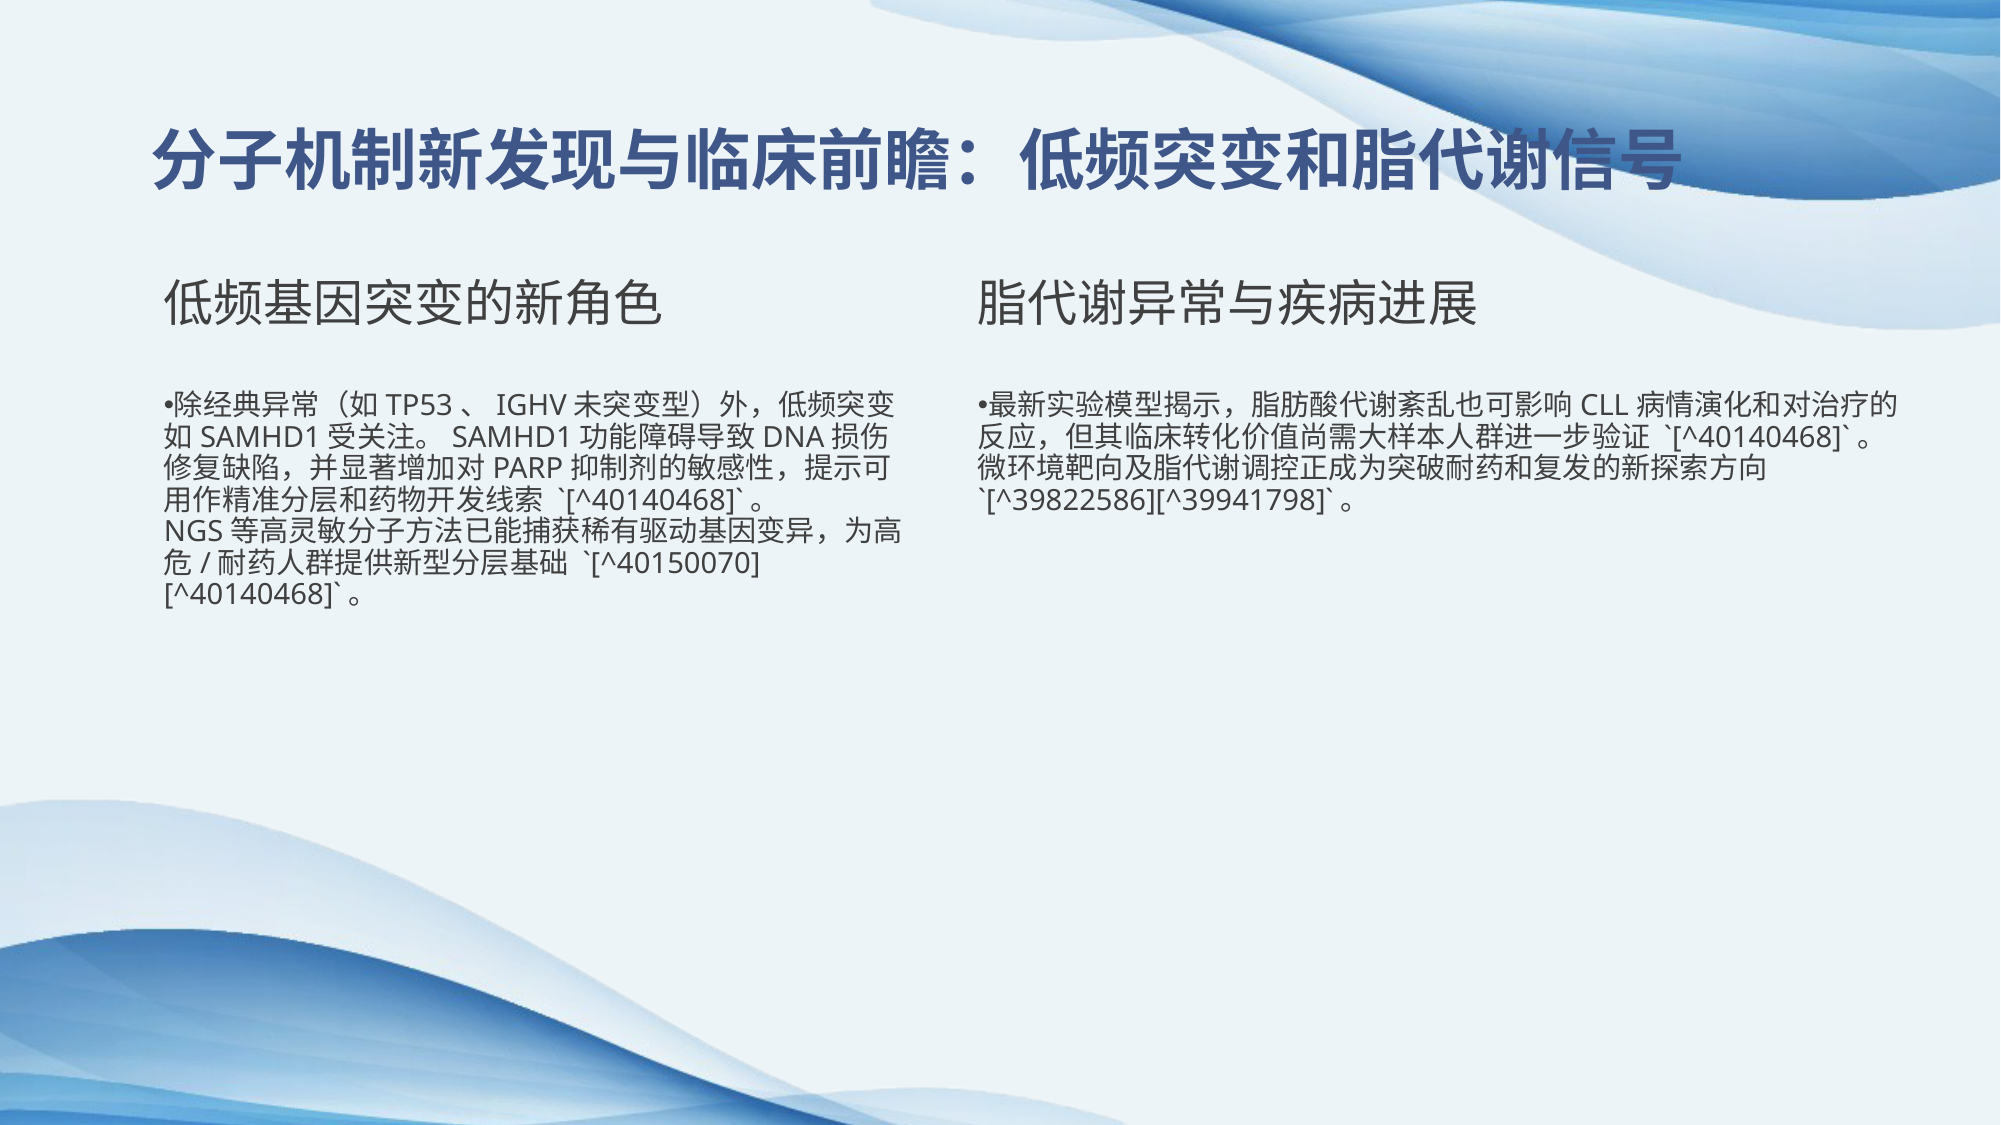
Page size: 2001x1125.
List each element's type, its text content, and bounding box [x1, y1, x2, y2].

list 分子机制新发现与临床前瞻：低频突变和脂代谢信号 [135, 88, 1908, 207]
list 最新实验模型揭示，脂肪酸代谢紊乱也可影响CLL病情演化和对治疗的反应，但其临床转化价值尚需大样本人群进一步验证 `[^40140468]`。 微环境靶向及脂代谢调控正成为突破耐药和复发的新探索方向 `[^39822586][^39941798]`。 [962, 382, 1935, 967]
list 除经典异常（如TP53、IGHV未突变型）外，低频突变如SAMHD1受关注。SAMHD1功能障碍导致DNA损伤修复缺陷，并显著增加对PARP抑制剂的敏感性，提示可用作精准分层和药物开发线索 `[^40140468]`。 NGS等高灵敏分子方法已能捕获稀有驱动基因变异，为高危/耐药人群提供新型分层基础 `[^40150070][^40140468]`。 [148, 382, 920, 990]
picture [0, 0, 2001, 1125]
list 低频基因突变的新角色 [148, 270, 920, 357]
list 脂代谢异常与疾病进展 [962, 270, 1935, 354]
